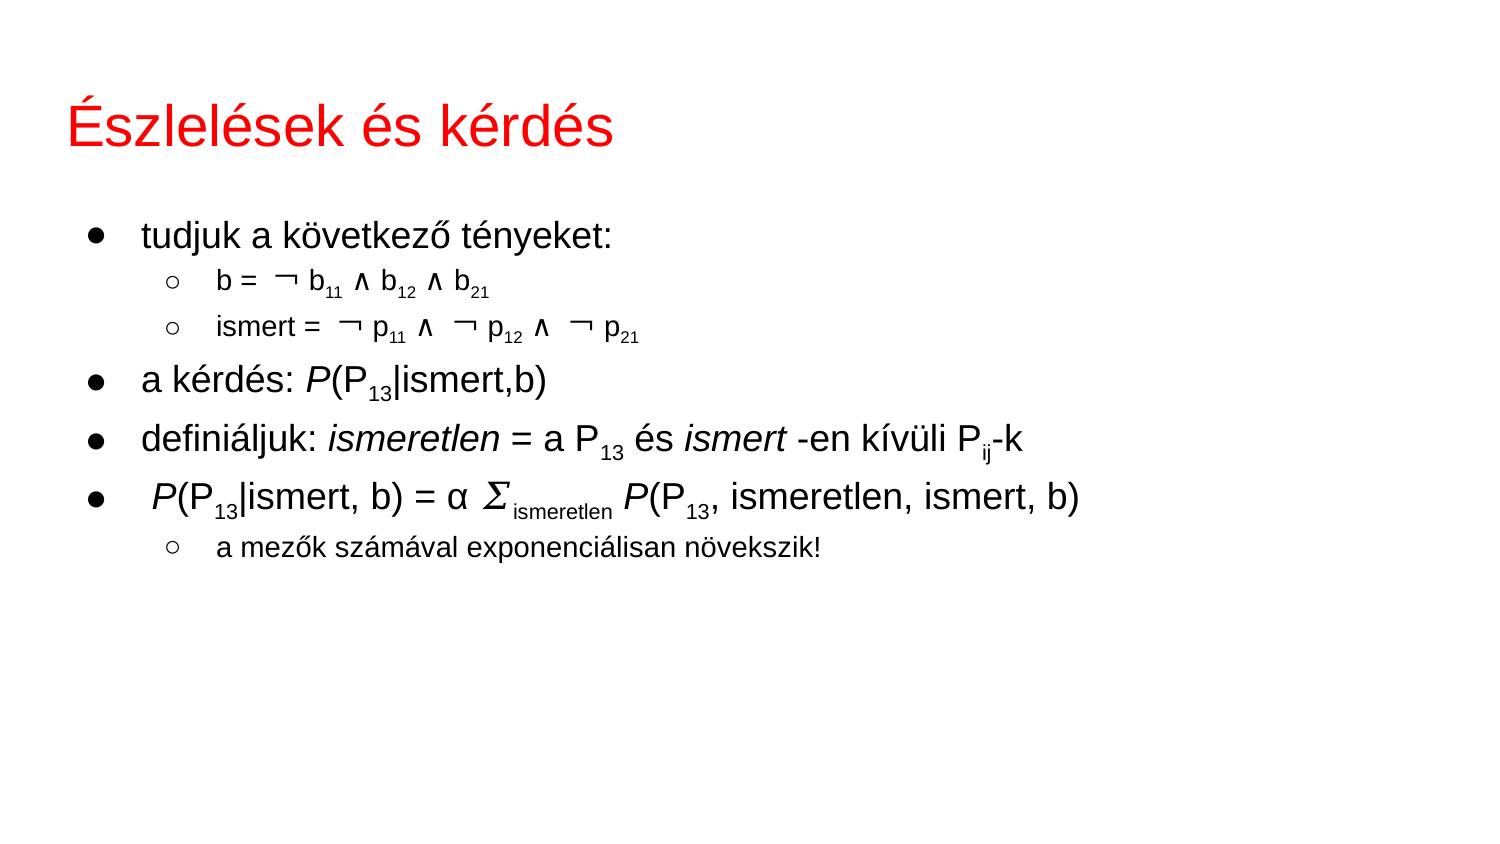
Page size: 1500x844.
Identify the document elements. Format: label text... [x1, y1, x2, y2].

title Észlelések és kérdés [51, 72, 1449, 167]
list tudjuk a következő tényeket: b = ￢b11 ∧ b12 ∧ b21 ismert = ￢p11 ∧ ￢p12 ∧ ￢p21 a kérdés: P(P13|ismert,b) definiáljuk: ismeretlen = a P13 és ismert -en kívüli Pij-k P(P13|ismert, b) = α 𝛴ismeretlen P(P13, ismeretlen, ismert, b) a mezők számával exponenciálisan növekszik! [51, 189, 1449, 750]
